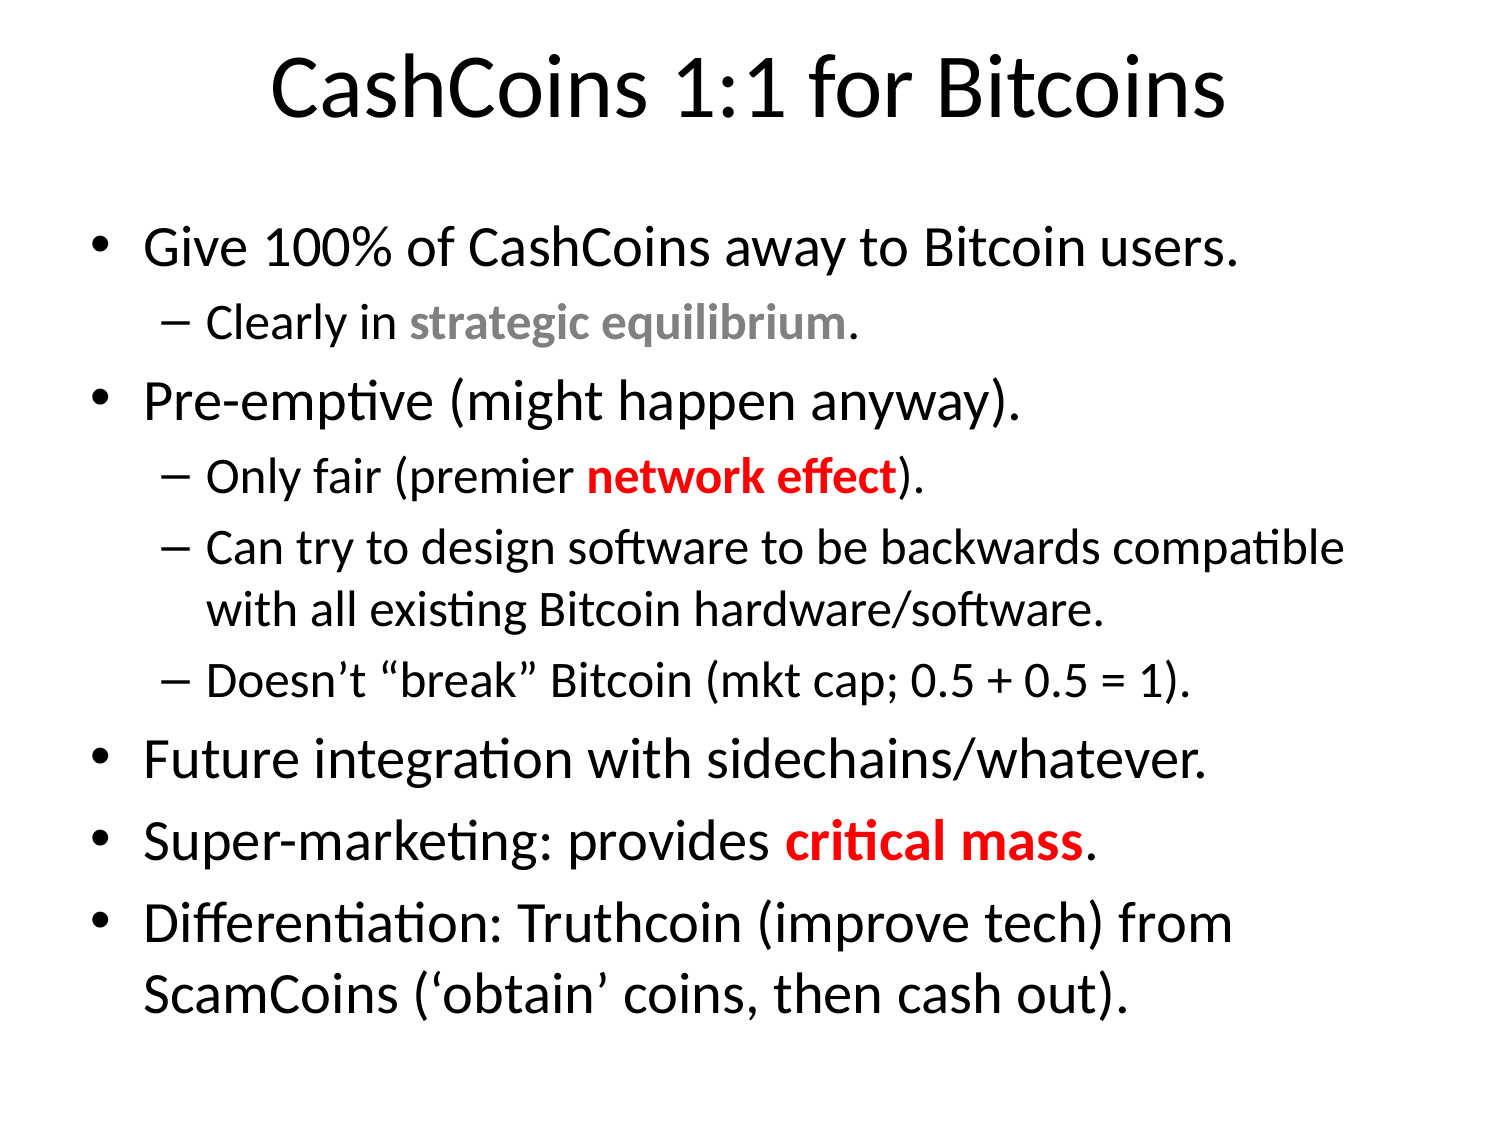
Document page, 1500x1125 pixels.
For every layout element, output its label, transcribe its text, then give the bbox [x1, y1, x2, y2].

title CashCoins 1:1 for Bitcoins [75, 0, 1425, 175]
list Give 100% of CashCoins away to Bitcoin users. Clearly in strategic equilibrium. Pre-emptive (might happen anyway). Only fair (premier network effect). Can try to design software to be backwards compatible with all existing Bitcoin hardware/software. Doesn’t “break” Bitcoin (mkt cap; 0.5 + 0.5 = 1). Future integration with sidechains/whatever. Super-marketing: provides critical mass. Differentiation: Truthcoin (improve tech) from ScamCoins (‘obtain’ coins, then cash out). [75, 200, 1438, 1038]
